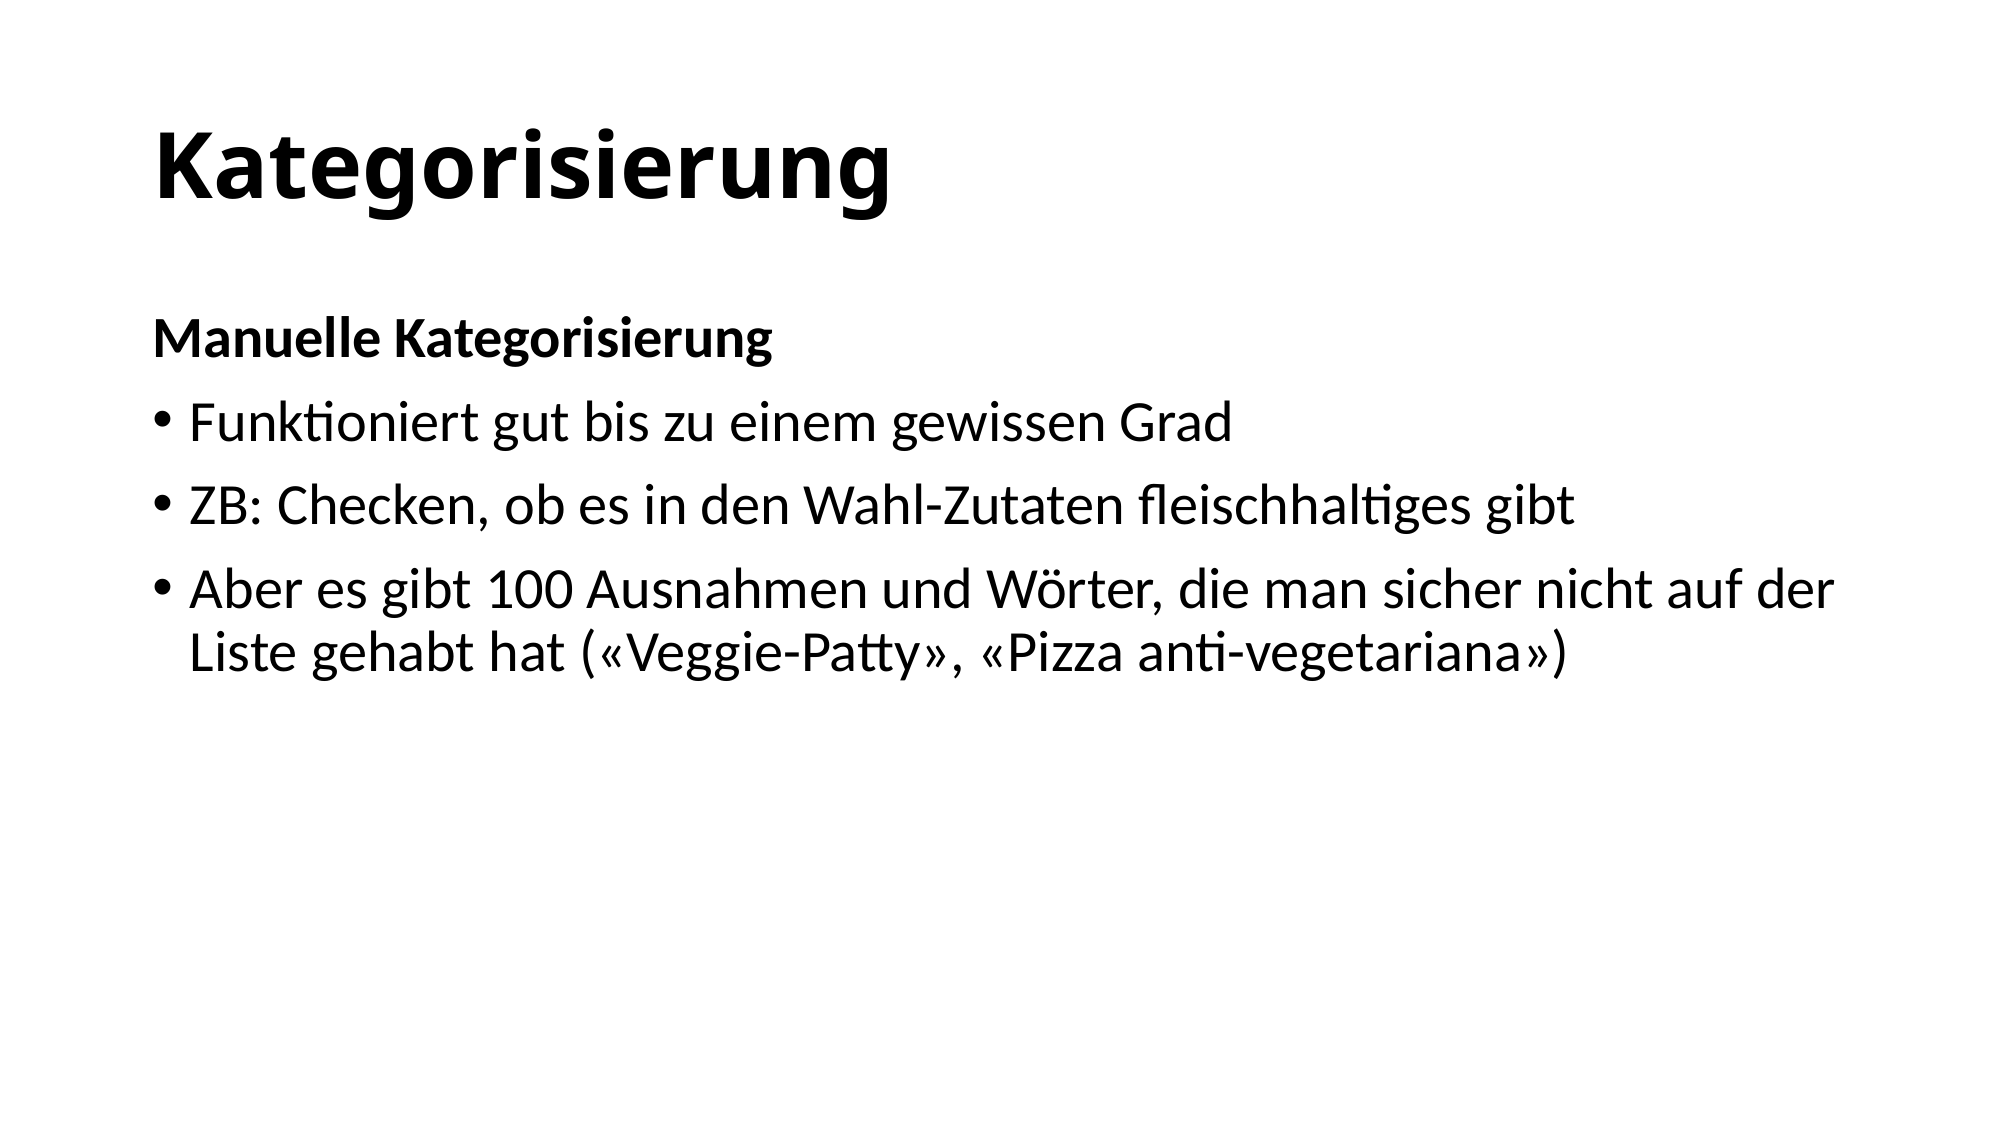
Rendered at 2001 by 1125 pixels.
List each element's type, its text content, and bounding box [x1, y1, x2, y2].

title Kategorisierung [137, 59, 1863, 278]
list Manuelle Kategorisierung Funktioniert gut bis zu einem gewissen Grad ZB: Checken, ob es in den Wahl-Zutaten fleischhaltiges gibt Aber es gibt 100 Ausnahmen und Wörter, die man sicher nicht auf der Liste gehabt hat («Veggie-Patty», «Pizza anti-vegetariana») [137, 299, 1863, 1014]
